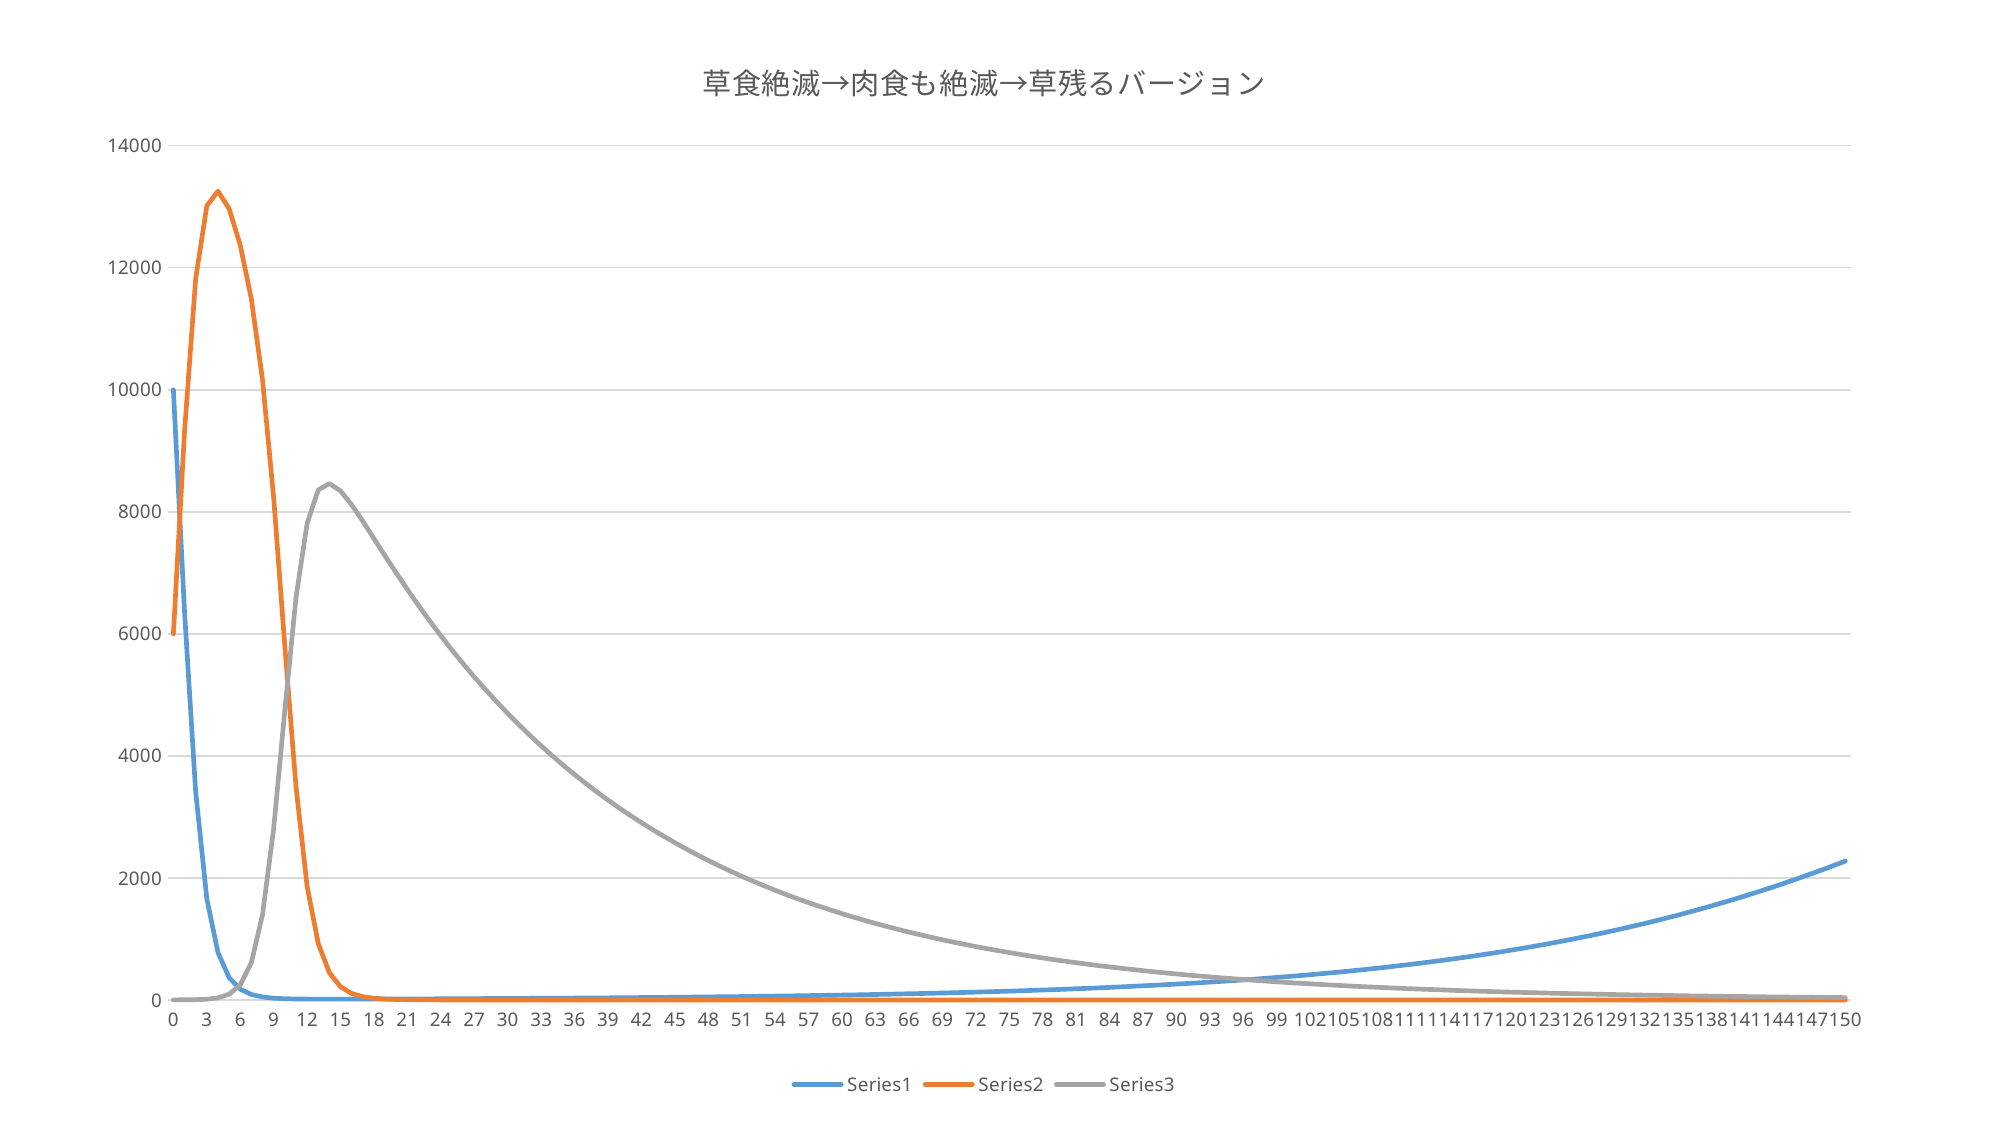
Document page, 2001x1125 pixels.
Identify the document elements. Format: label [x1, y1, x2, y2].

chart [70, 21, 1899, 1104]
